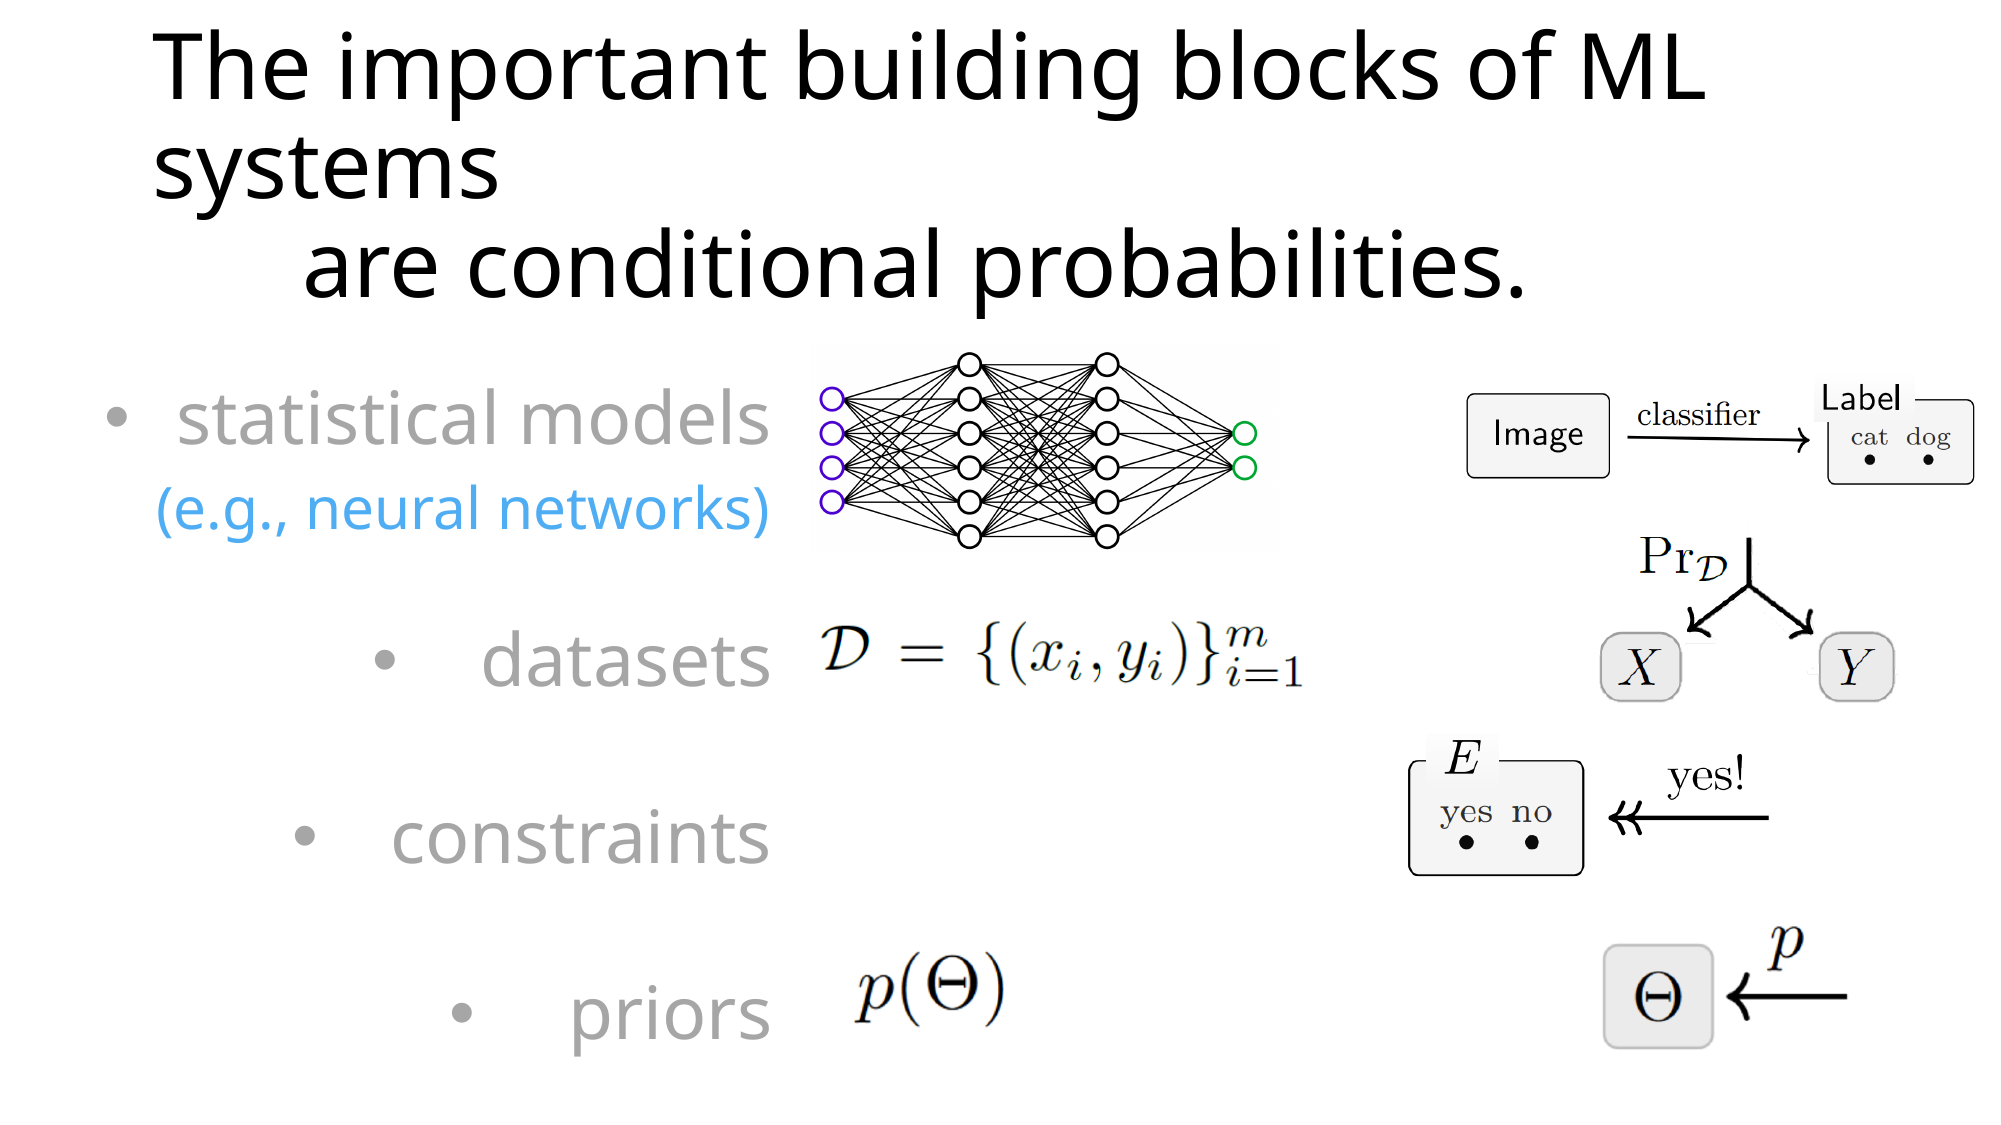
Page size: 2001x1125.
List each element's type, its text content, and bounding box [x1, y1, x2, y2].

picture [1377, 519, 1905, 1066]
title The important building blocks of ML systems are conditional probabilities. [137, 59, 1863, 278]
picture [821, 932, 1057, 1066]
picture [1452, 362, 1989, 500]
picture [817, 608, 1310, 701]
picture [811, 339, 1279, 557]
list statistical models (e.g., neural networks) datasets constraints priors [0, 373, 787, 1066]
